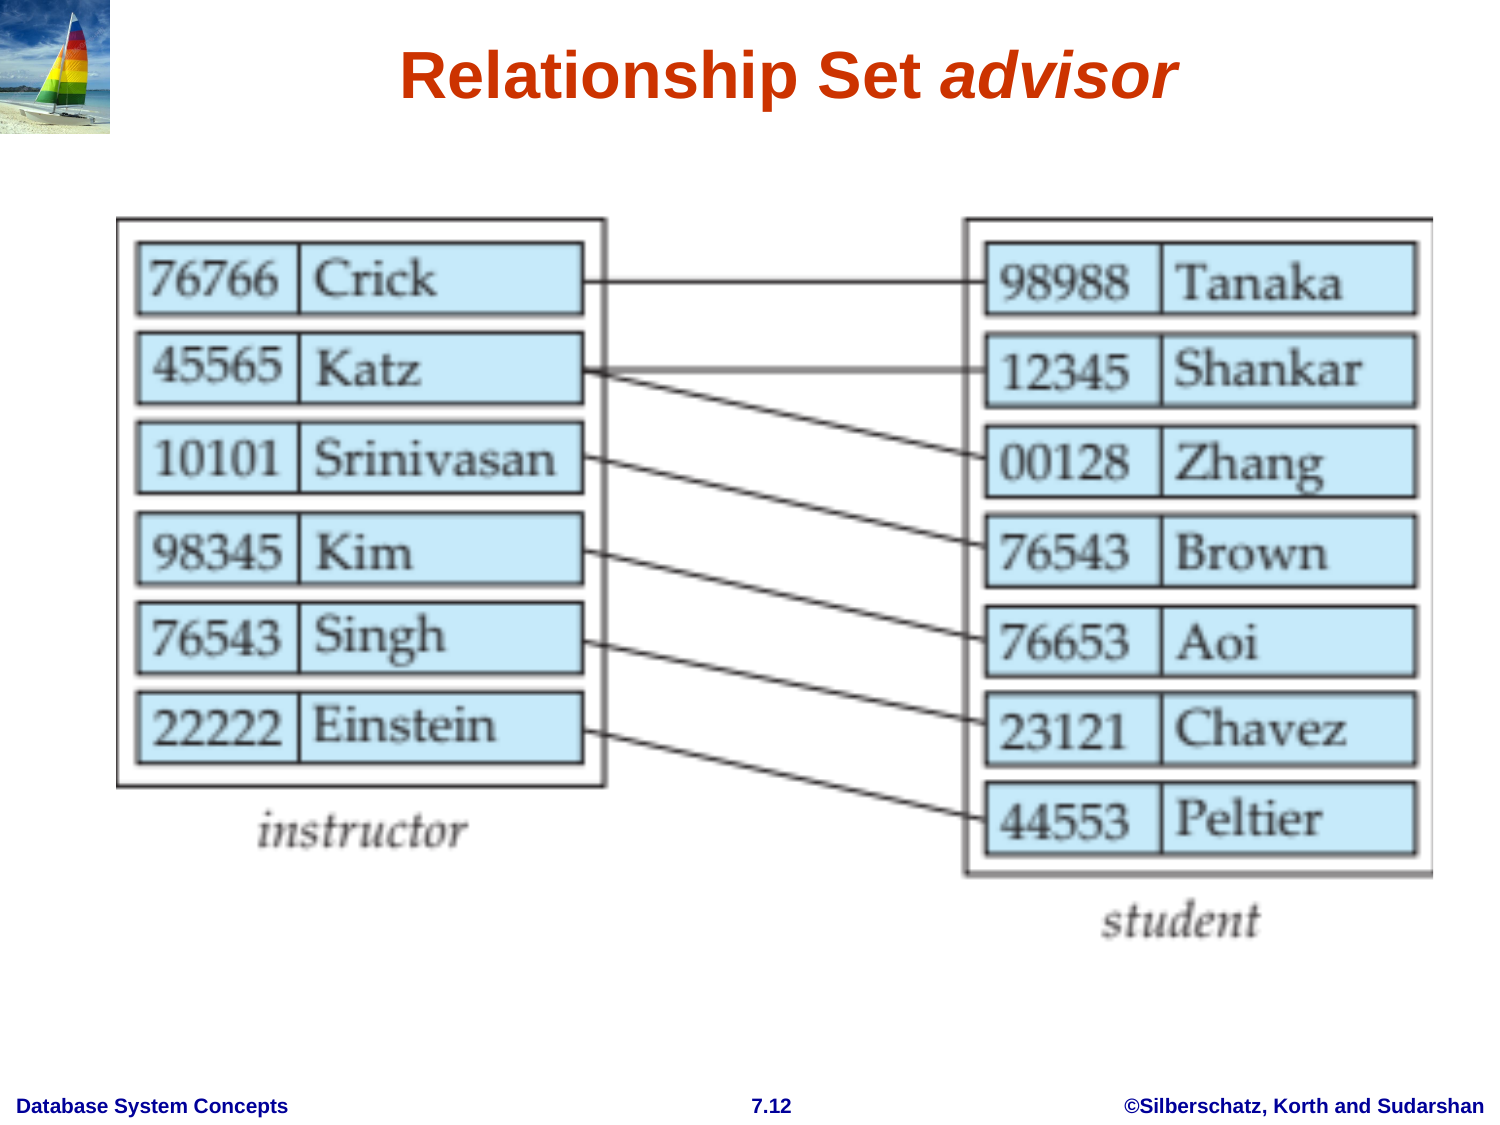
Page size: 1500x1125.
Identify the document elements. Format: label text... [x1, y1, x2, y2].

picture [115, 215, 1434, 947]
title Relationship Set advisor [125, 18, 1452, 120]
picture [0, 0, 110, 134]
